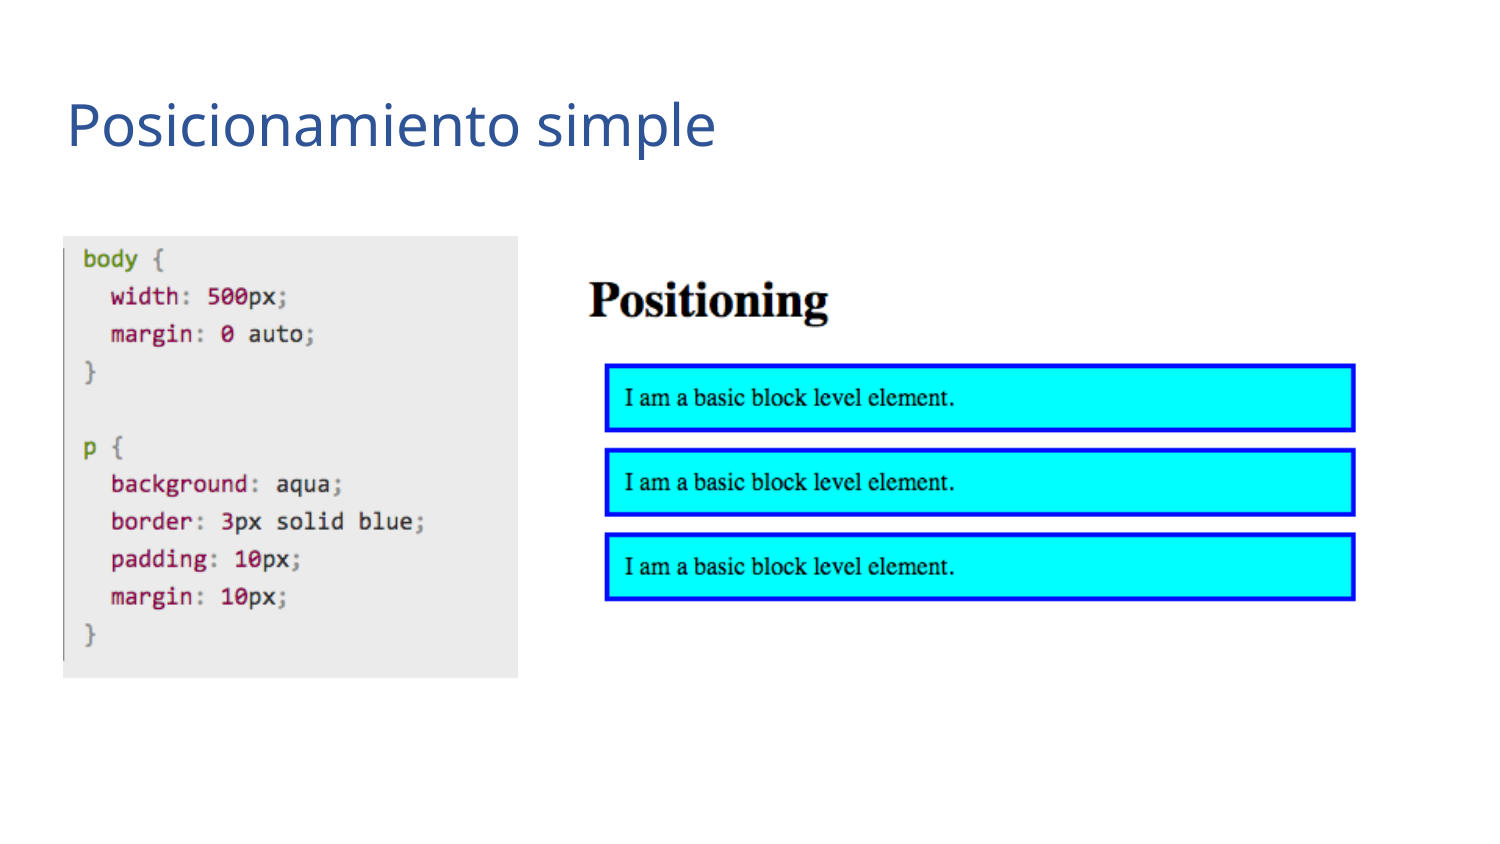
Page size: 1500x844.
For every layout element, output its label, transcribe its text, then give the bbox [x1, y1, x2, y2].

title Posicionamiento simple [51, 72, 1449, 167]
picture [63, 235, 519, 684]
picture [544, 244, 1464, 689]
